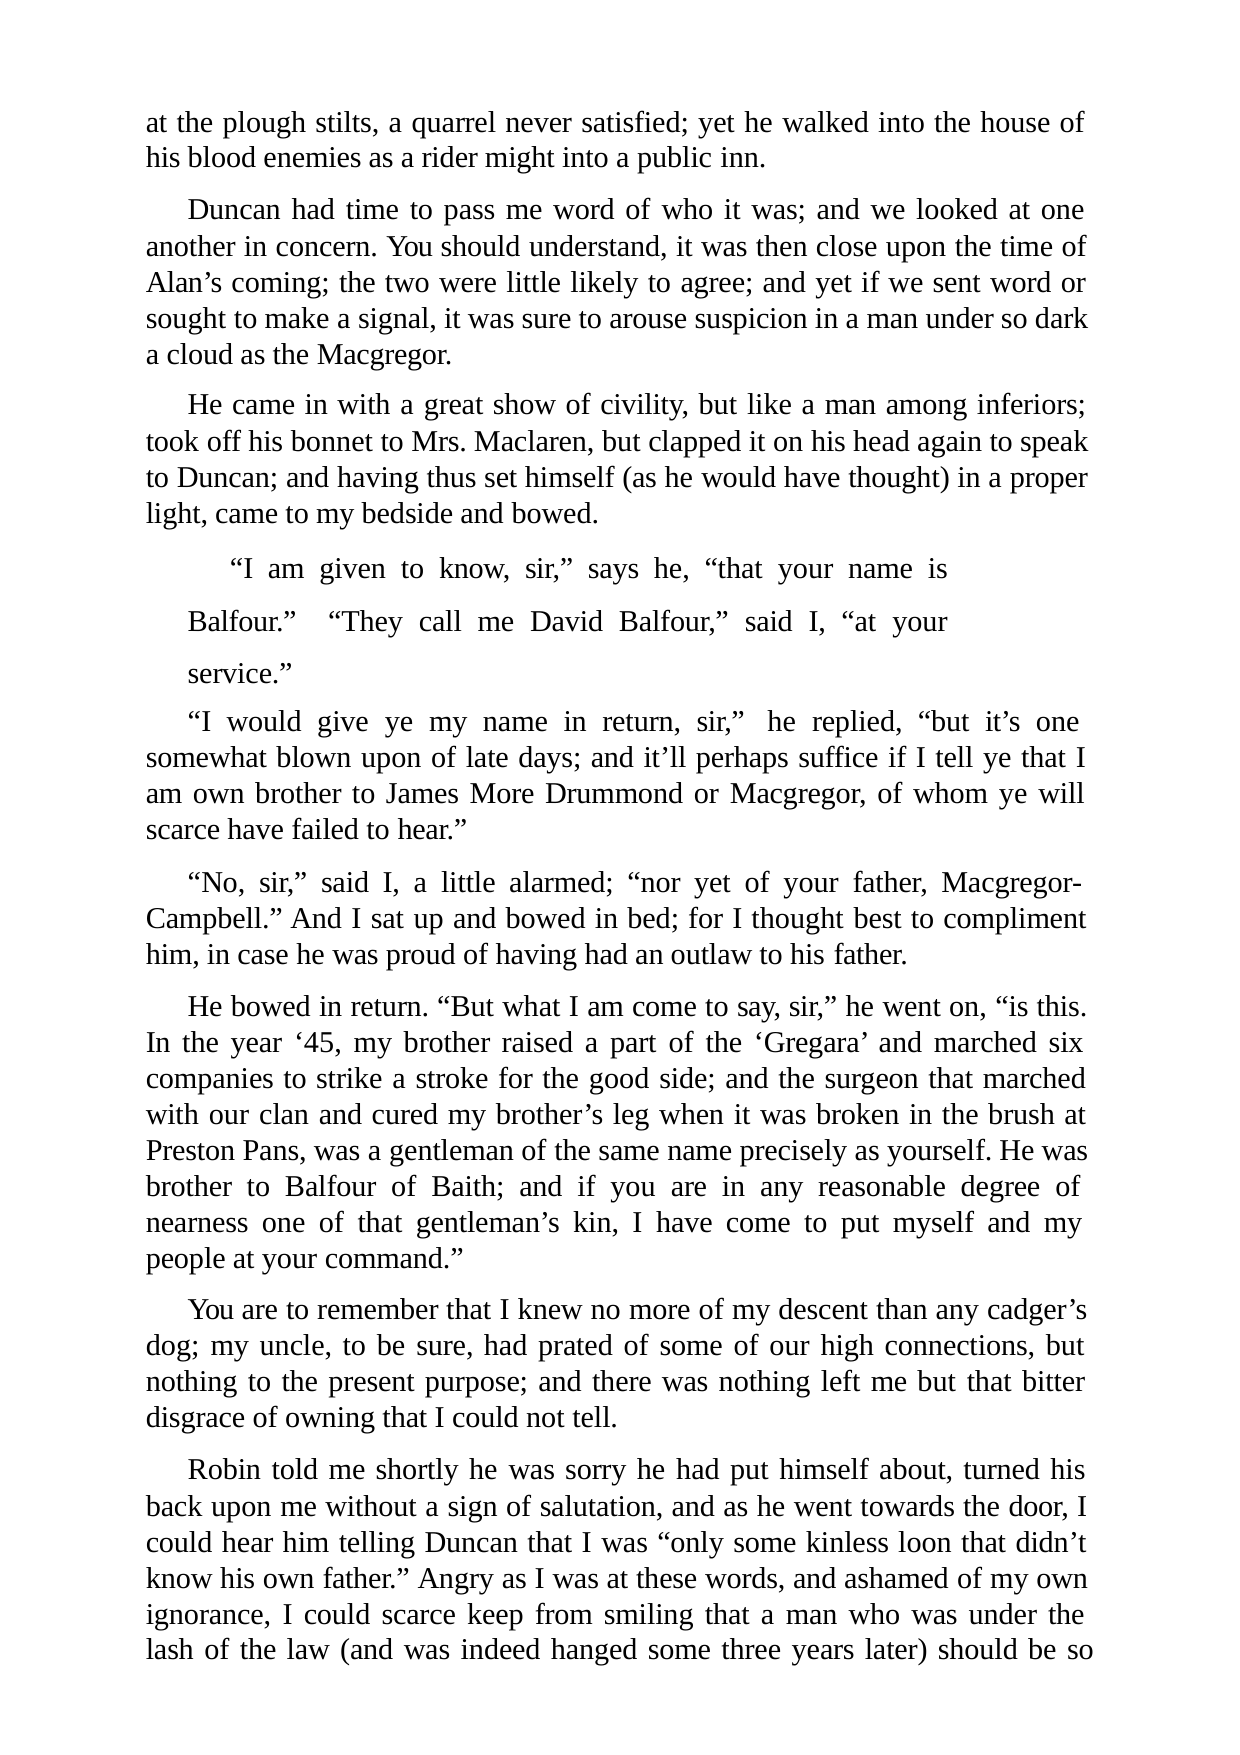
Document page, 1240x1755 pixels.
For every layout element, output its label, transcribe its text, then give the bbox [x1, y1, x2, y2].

text_box at the plough stilts, a quarrel never satisfied; yet he walked into the house of his blood enemies as a rider might into a public inn. Duncan had time to pass me word of who it was; and we looked at one another in concern. You should understand, it was then close upon the time of Alan’s coming; the two were little likely to agree; and yet if we sent word or sought to make a signal, it was sure to arouse suspicion in a man under so dark a cloud as the Macgregor. He came in with a great show of civility, but like a man among inferiors; took off his bonnet to Mrs. Maclaren, but clapped it on his head again to speak to Duncan; and having thus set himself (as he would have thought) in a proper light, came to my bedside and bowed. “I am given to know, sir,” says he, “that your name is Balfour.” “They call me David Balfour,” said I, “at your service.” “I would give ye my name in return, sir,” he replied, “but it’s one somewhat blown upon of late days; and it’ll perhaps suffice if I tell ye that I am own brother to James More Drummond or Macgregor, of whom ye will scarce have failed to hear.” “No, sir,” said I, a little alarmed; “nor yet of your father, Macgregor- Campbell.” And I sat up and bowed in bed; for I thought best to compliment him, in case he was proud of having had an outlaw to his father. He bowed in return. “But what I am come to say, sir,” he went on, “is this. In the year ‘45, my brother raised a part of the ‘Gregara’ and marched six companies to strike a stroke for the good side; and the surgeon that marched with our clan and cured my brother’s leg when it was broken in the brush at Preston Pans, was a gentleman of the same name precisely as yourself. He was brother to Balfour of Baith; and if you are in any reasonable degree of nearness one of that gentleman’s kin, I have come to put myself and my people at your command.” You are to remember that I knew no more of my descent than any cadger’s dog; my uncle, to be sure, had prated of some of our high connections, but nothing to the present purpose; and there was nothing left me but that bitter disgrace of owning that I could not tell. Robin told me shortly he was sorry he had put himself about, turned his back upon me without a sign of salutation, and as he went towards the door, I could hear him telling Duncan that I was “only some kinless loon that didn’t know his own father.” Angry as I was at these words, and ashamed of my own ignorance, I could scarce keep from smiling that a man who was under the lash of the law (and was indeed hanged some three years later) should be so [143, 98, 1097, 1667]
